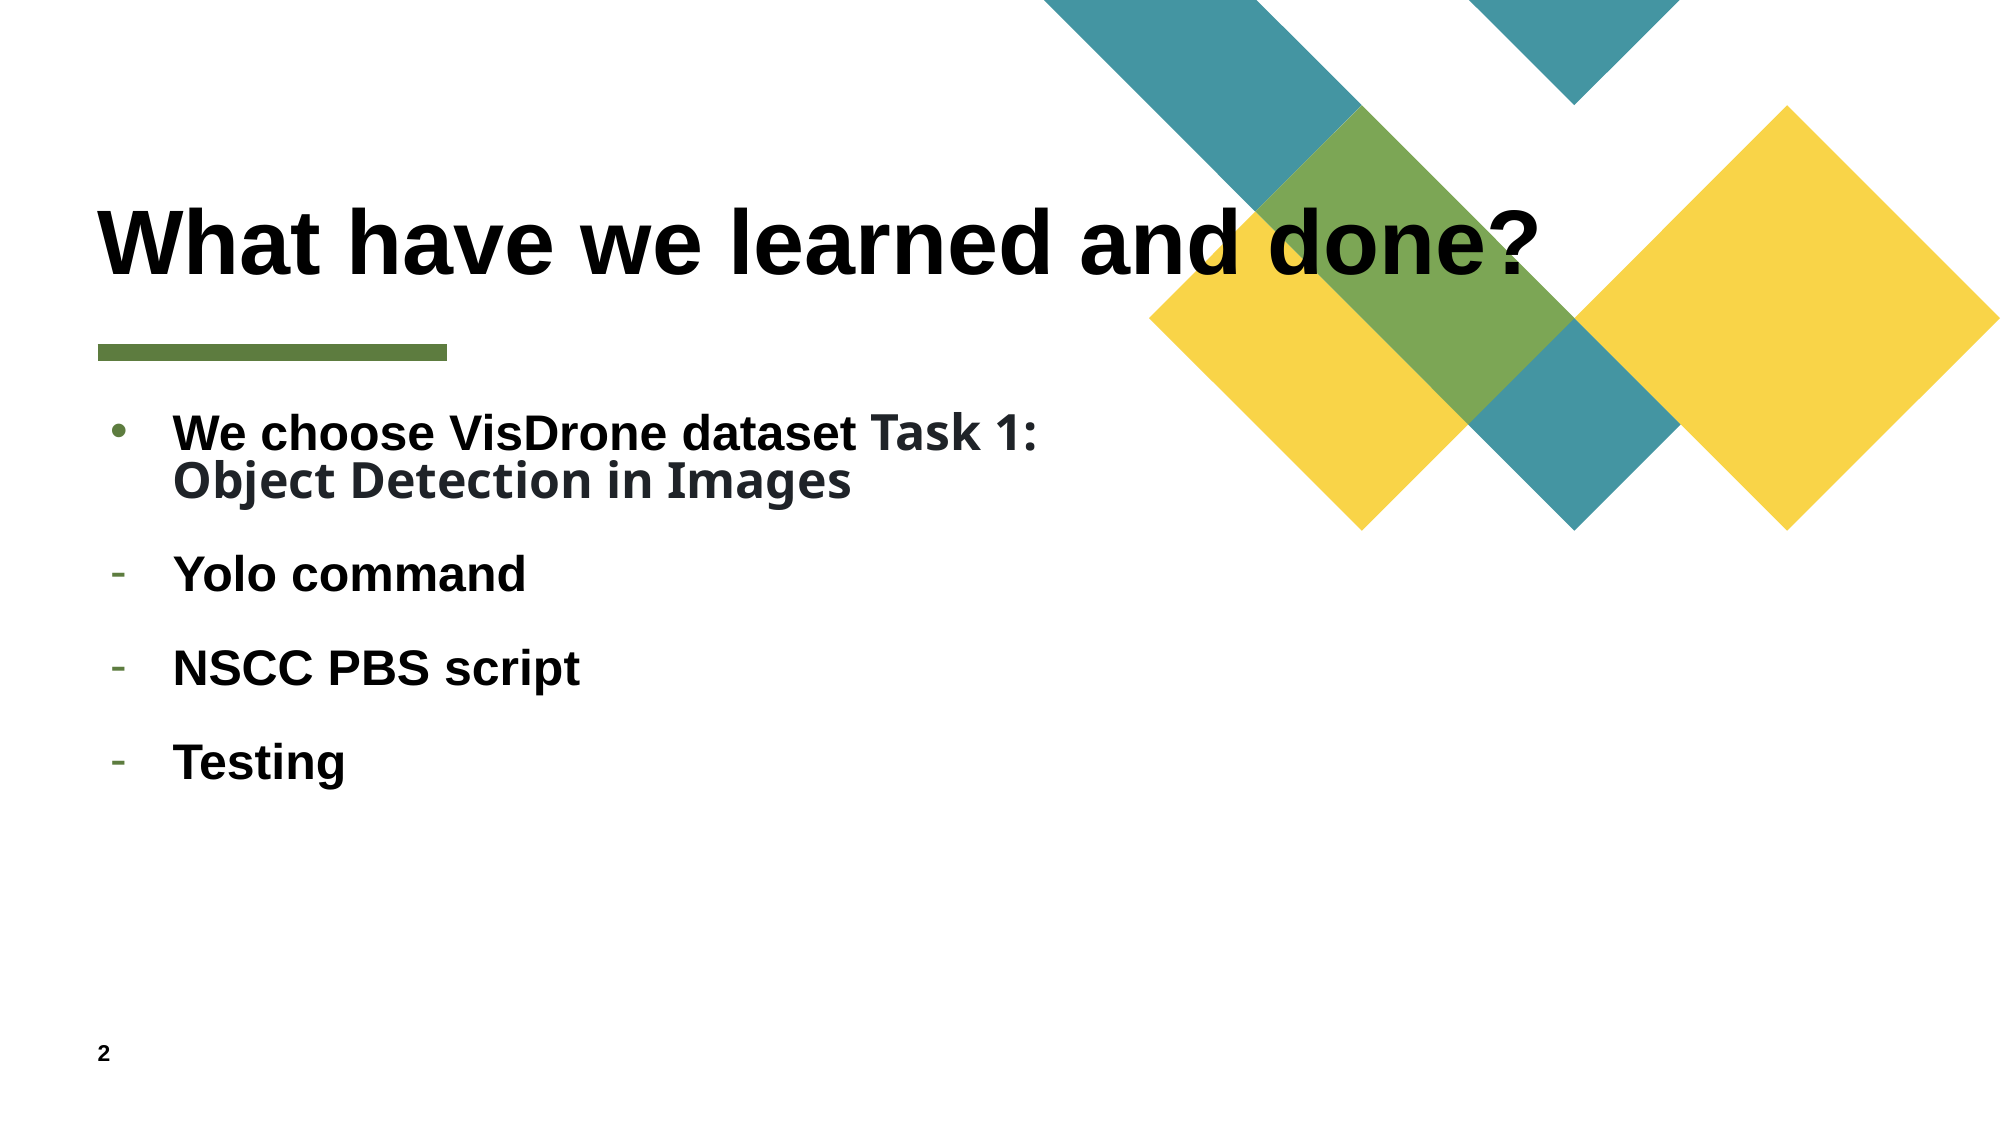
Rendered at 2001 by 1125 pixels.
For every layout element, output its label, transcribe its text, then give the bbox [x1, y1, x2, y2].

list We choose VisDrone dataset Task 1: Object Detection in Images Yolo command NSCC PBS script Testing [97, 374, 1211, 983]
title What have we learned and done? [97, 31, 1661, 293]
slide_number 2 [97, 1038, 184, 1080]
